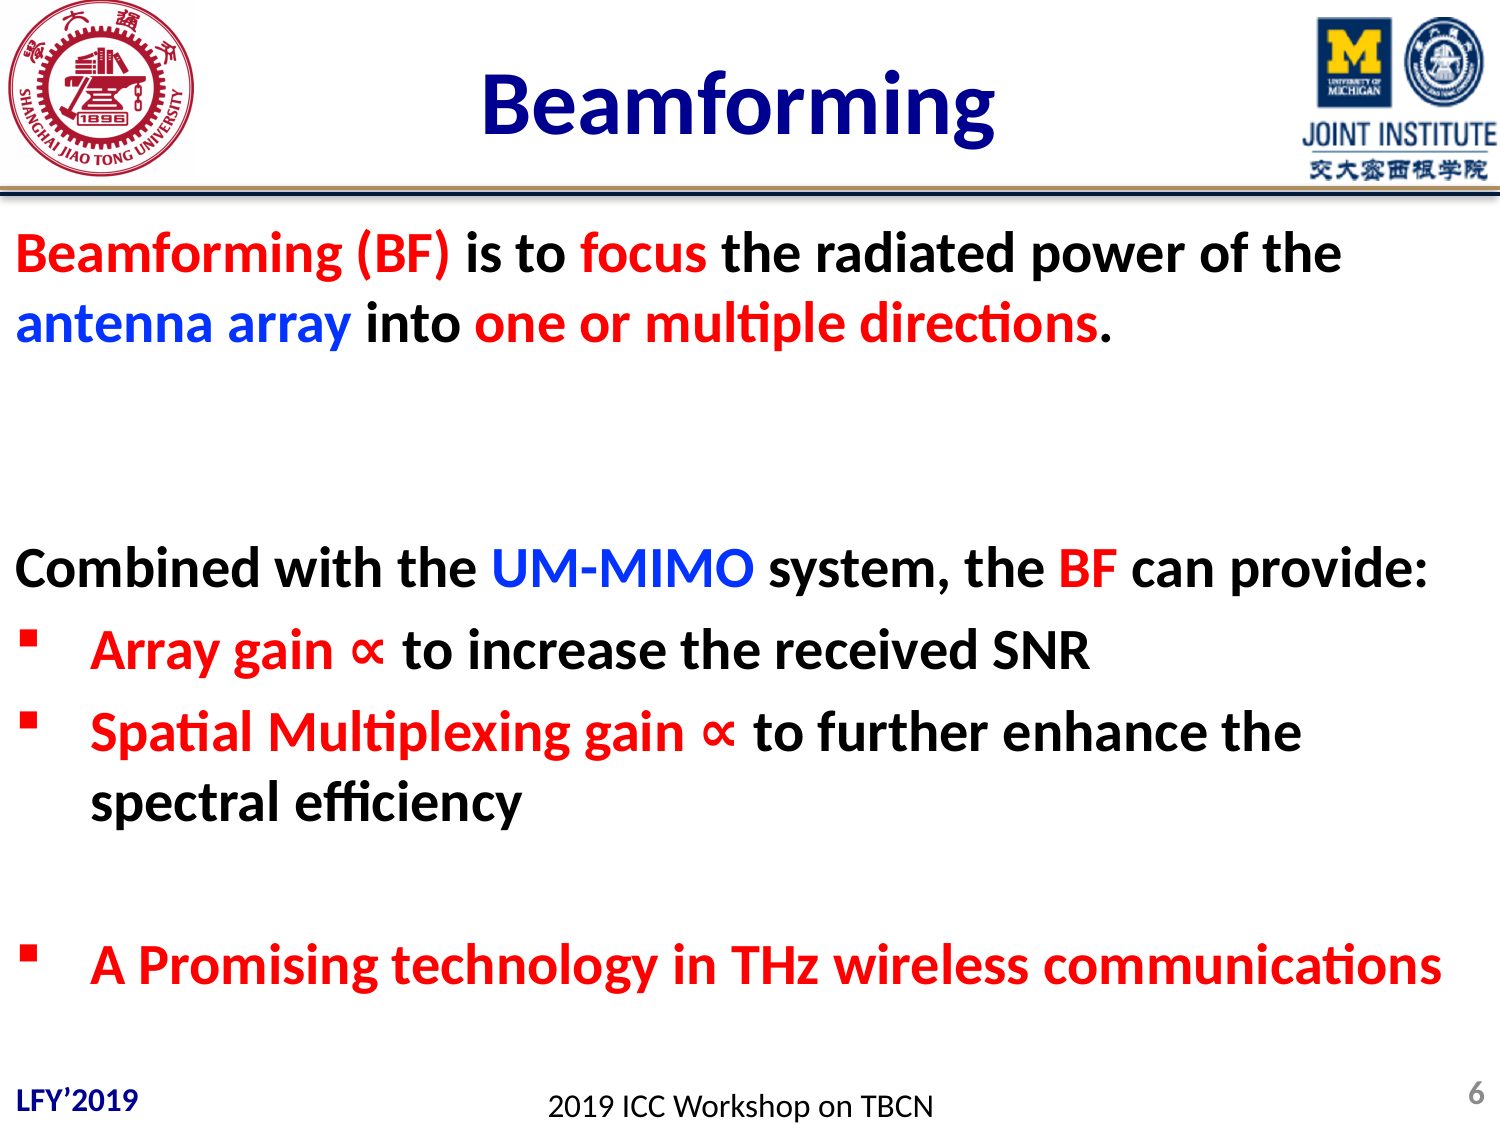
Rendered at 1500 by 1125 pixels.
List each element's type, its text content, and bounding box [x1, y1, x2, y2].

title Beamforming [180, 3, 1296, 192]
slide_number 6 [1149, 1061, 1500, 1122]
picture [1299, 1, 1500, 186]
picture [0, 0, 196, 181]
